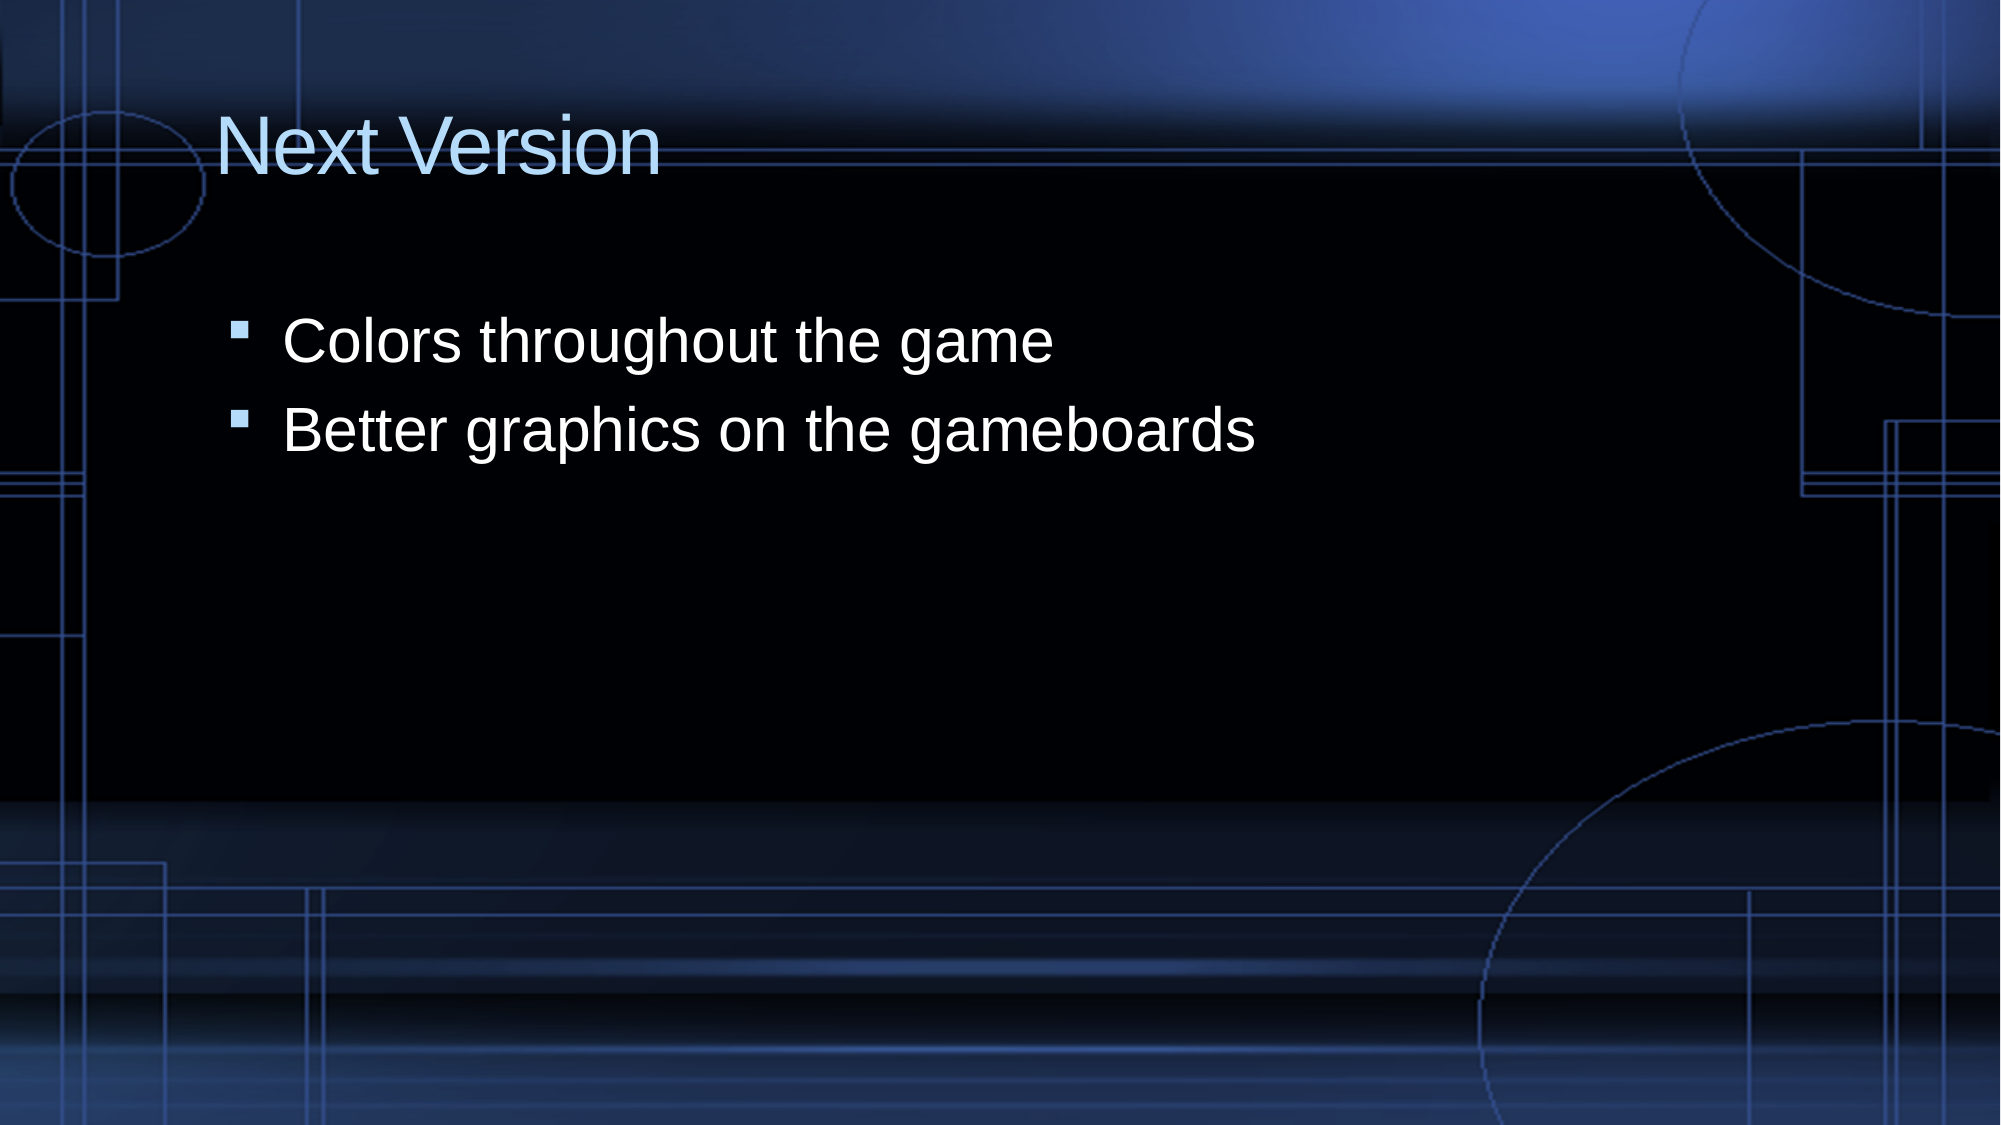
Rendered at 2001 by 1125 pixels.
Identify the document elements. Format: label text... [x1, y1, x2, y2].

list Colors throughout the game Better graphics on the gameboards [200, 292, 1900, 1043]
picture [0, 0, 2001, 1125]
title Next Version [200, 83, 1900, 234]
